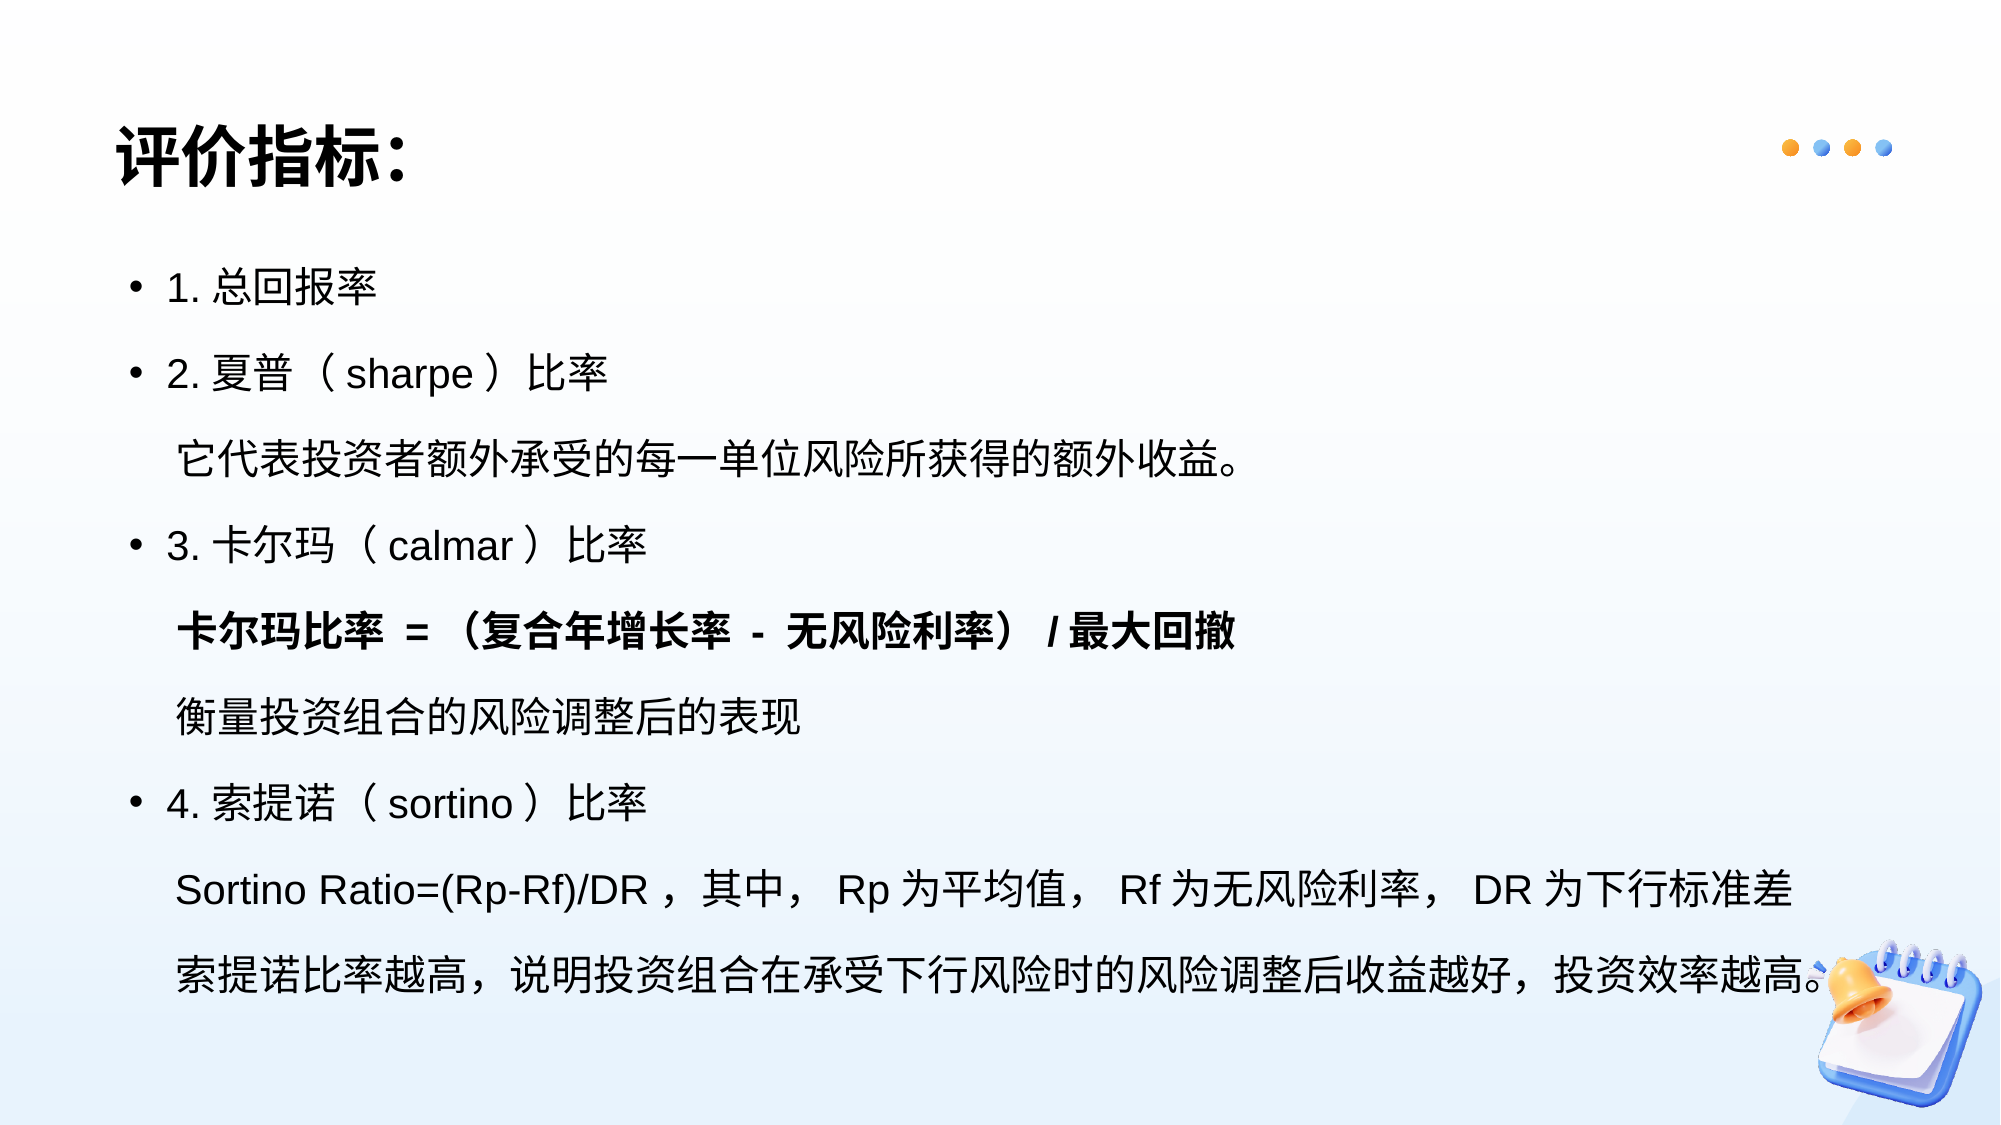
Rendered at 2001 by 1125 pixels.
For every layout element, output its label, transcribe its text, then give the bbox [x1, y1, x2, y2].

picture [1798, 934, 1987, 1112]
title 评价指标： [114, 64, 1886, 195]
text_box 1.总回报率 2.夏普（sharpe）比率 它代表投资者额外承受的每一单位风险所获得的额外收益。 3.卡尔玛（calmar）比率 卡尔玛比率 =（复合年增长率 - 无风险利率）/最大回撤 衡量投资组合的风险调整后的表现 4.索提诺（sortino）比率 Sortino Ratio=(Rp-Rf)/DR，其中，Rp为平均值，Rf为无风险利率，DR为下行标准差 索提诺比率越高，说明投资组合在承受下行风险时的风险调整后收益越好，投资效率越高。 [114, 238, 1840, 1092]
